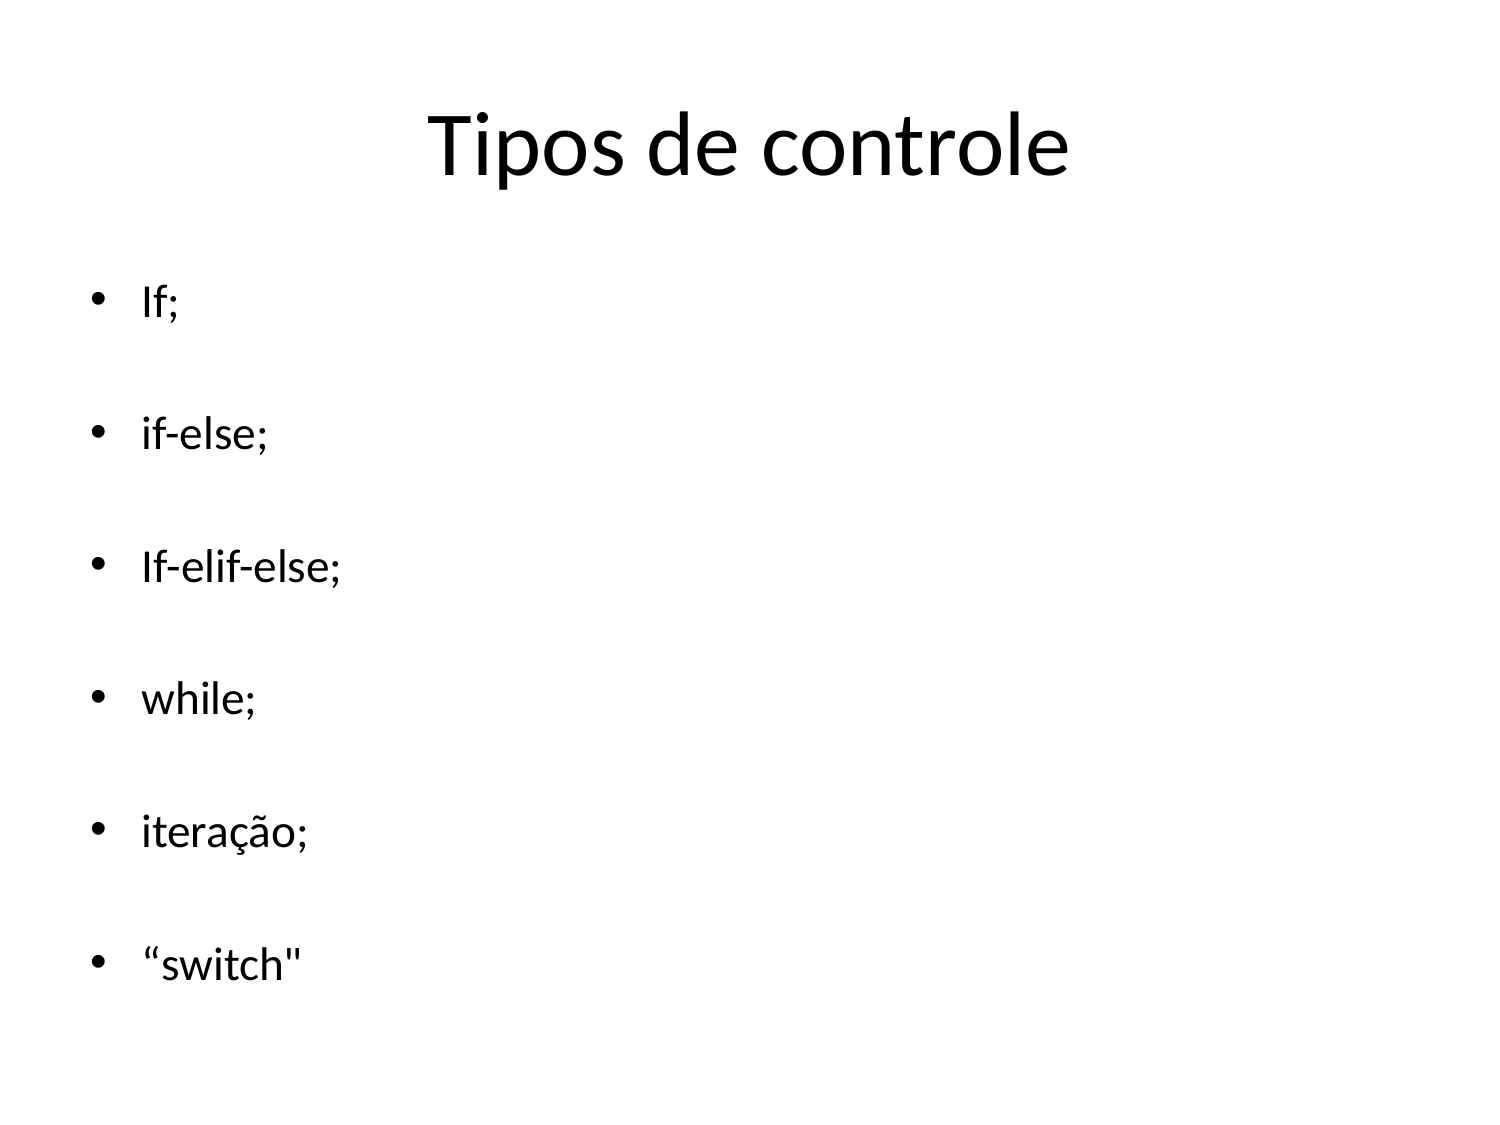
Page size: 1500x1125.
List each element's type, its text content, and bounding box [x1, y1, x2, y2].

list If; if-else; If-elif-else; while; iteração; “switch" [75, 262, 1425, 1005]
title Tipos de controle [75, 45, 1425, 233]
